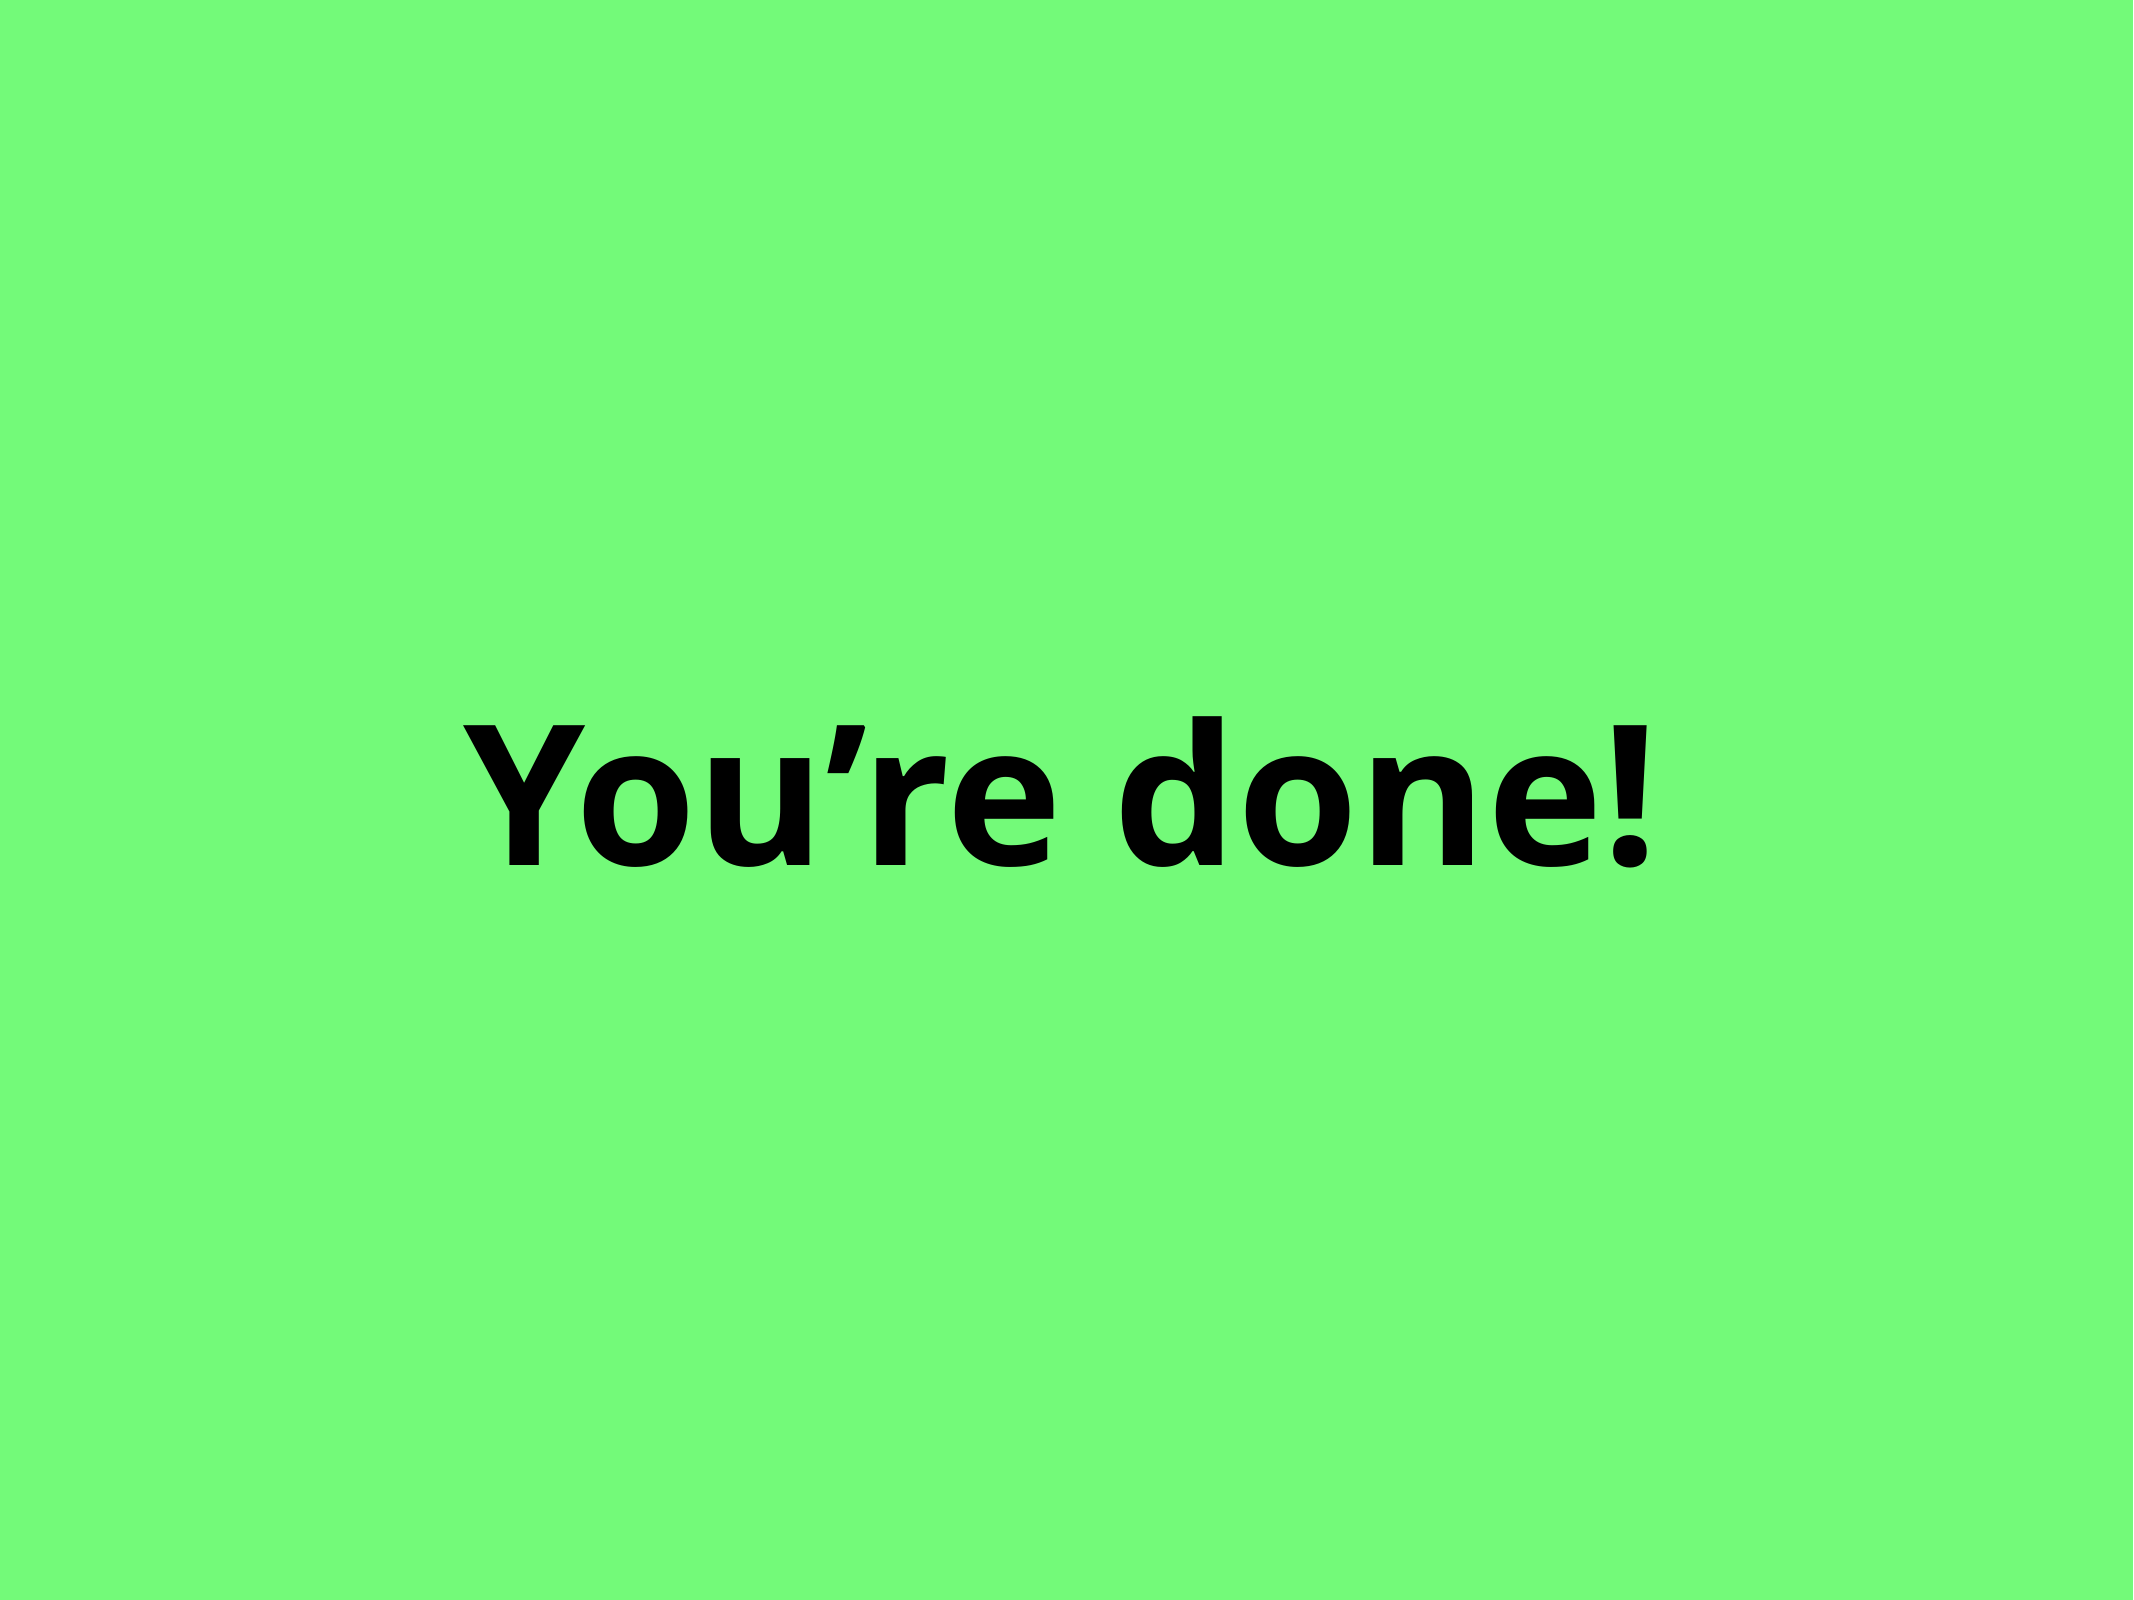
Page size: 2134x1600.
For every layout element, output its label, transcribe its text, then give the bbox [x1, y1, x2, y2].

text_box You’re done! [455, 661, 2134, 1176]
